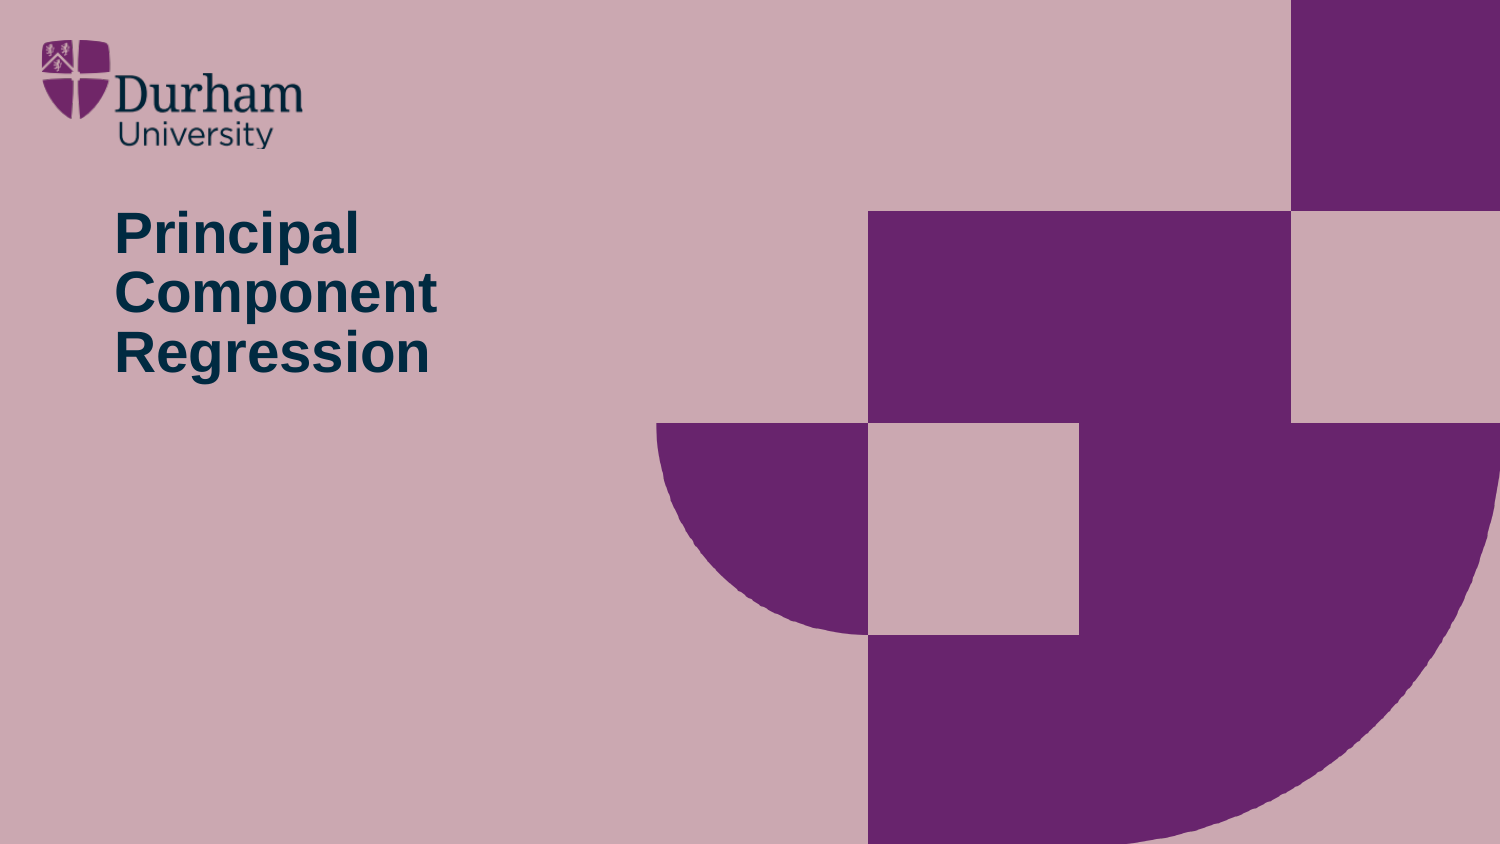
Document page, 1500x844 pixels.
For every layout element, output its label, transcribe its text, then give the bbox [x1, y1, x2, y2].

title Principal Component Regression [114, 205, 660, 387]
